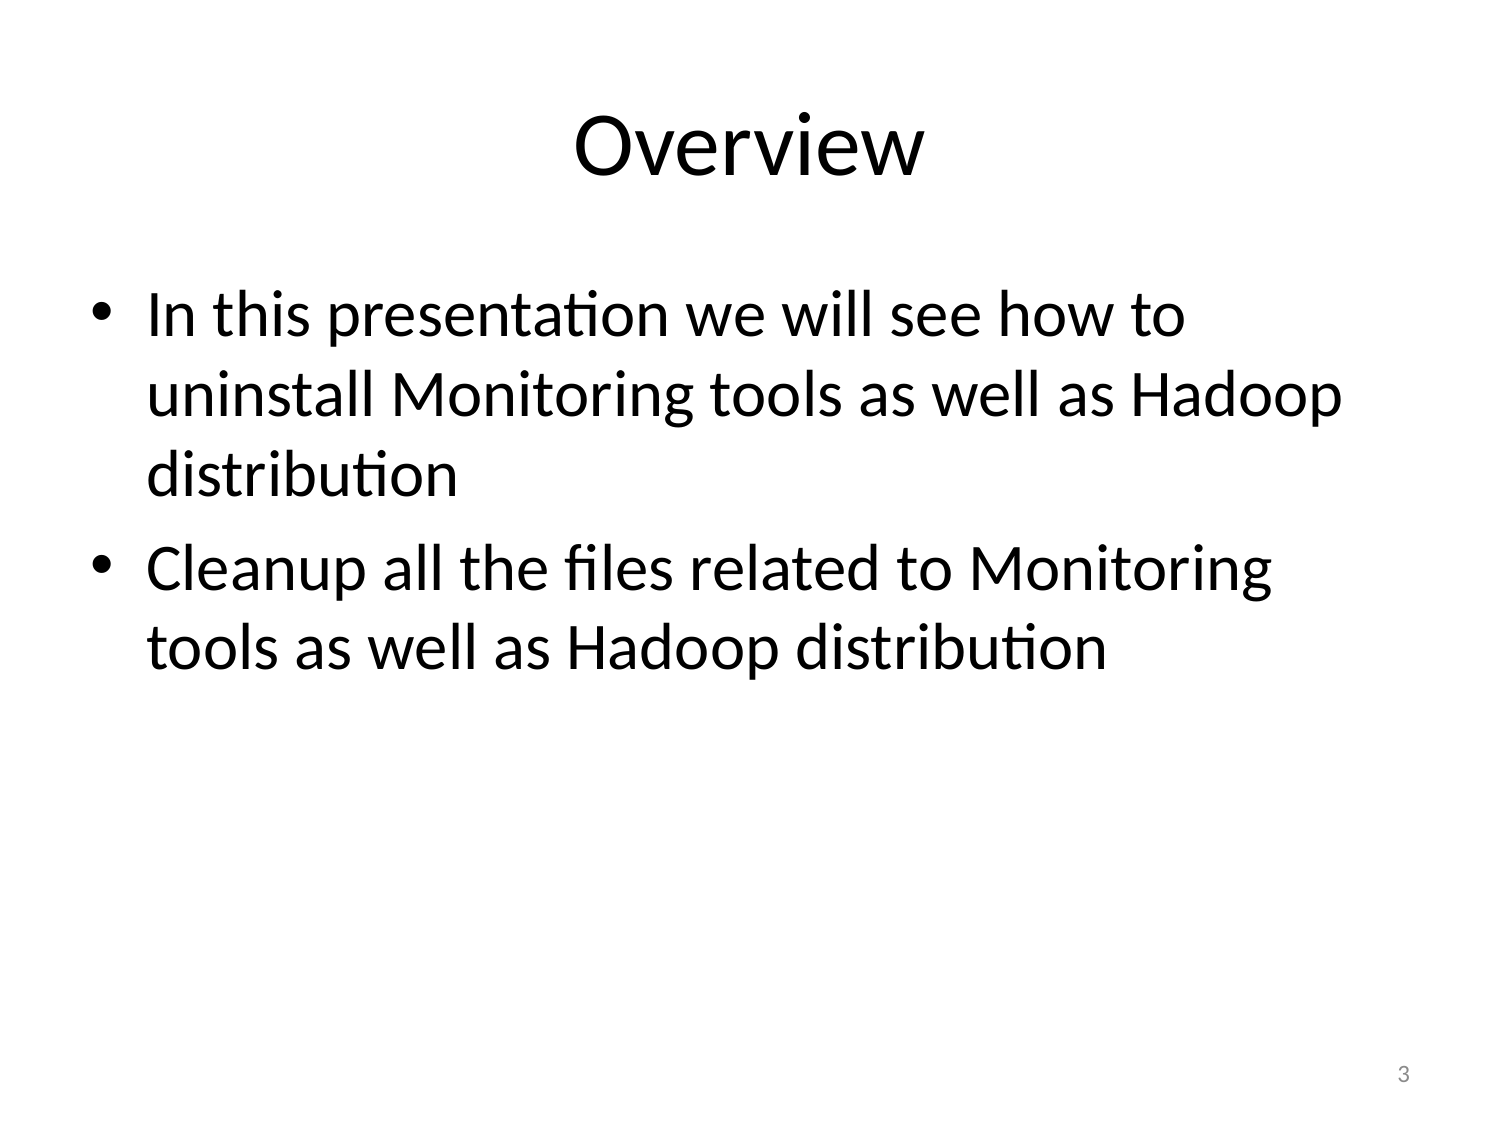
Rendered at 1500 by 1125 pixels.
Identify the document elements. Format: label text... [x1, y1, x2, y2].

title Overview [75, 45, 1425, 233]
slide_number 3 [1074, 1042, 1425, 1103]
list In this presentation we will see how to uninstall Monitoring tools as well as Hadoop distribution Cleanup all the files related to Monitoring tools as well as Hadoop distribution [75, 262, 1425, 1005]
